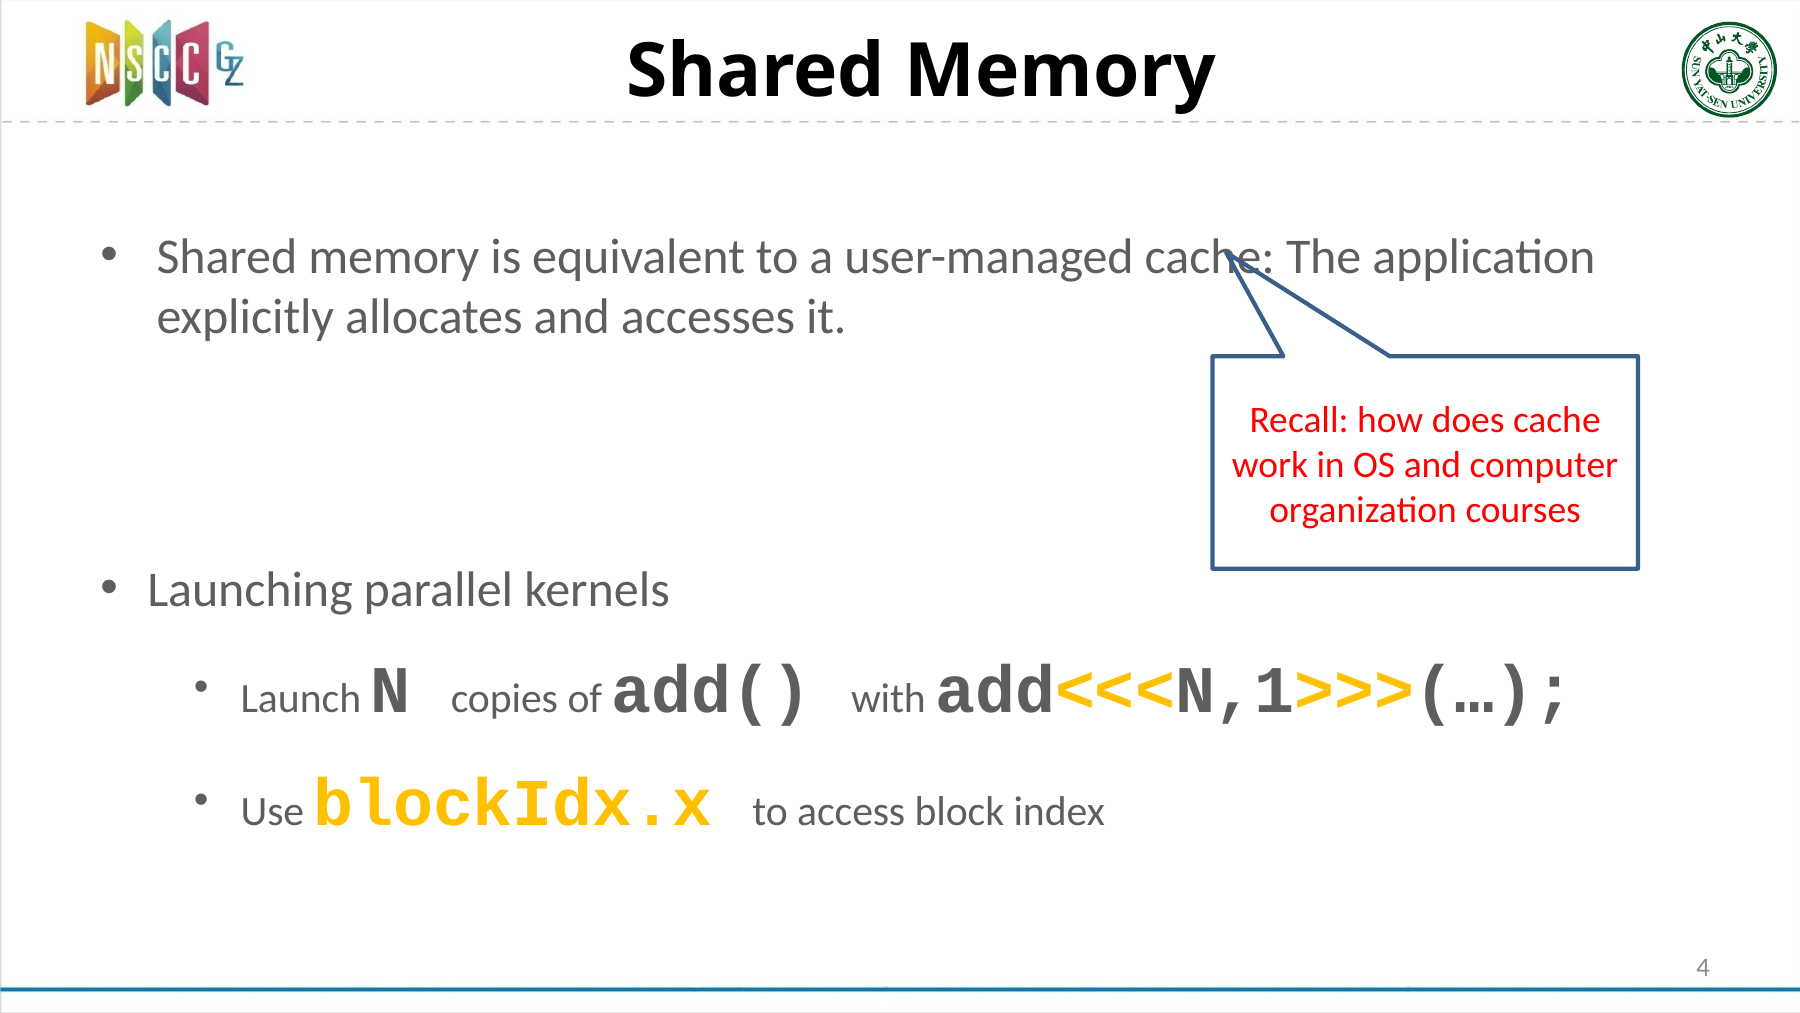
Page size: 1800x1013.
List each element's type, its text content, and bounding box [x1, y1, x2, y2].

text_box Recall: how does cache work in OS and computer organization courses [1210, 250, 1641, 571]
picture [0, 0, 1800, 1013]
text_box Launching parallel kernels Launch N copies of add() with add<<<N,1>>>(…); Use blockIdx.x to access block index [98, 531, 1638, 839]
slide_number 4 [1290, 671, 1710, 1013]
text_box Shared memory is equivalent to a user-managed cache: The application explicitly allocates and accesses it. [98, 198, 1688, 344]
title Shared Memory [587, 0, 1253, 151]
